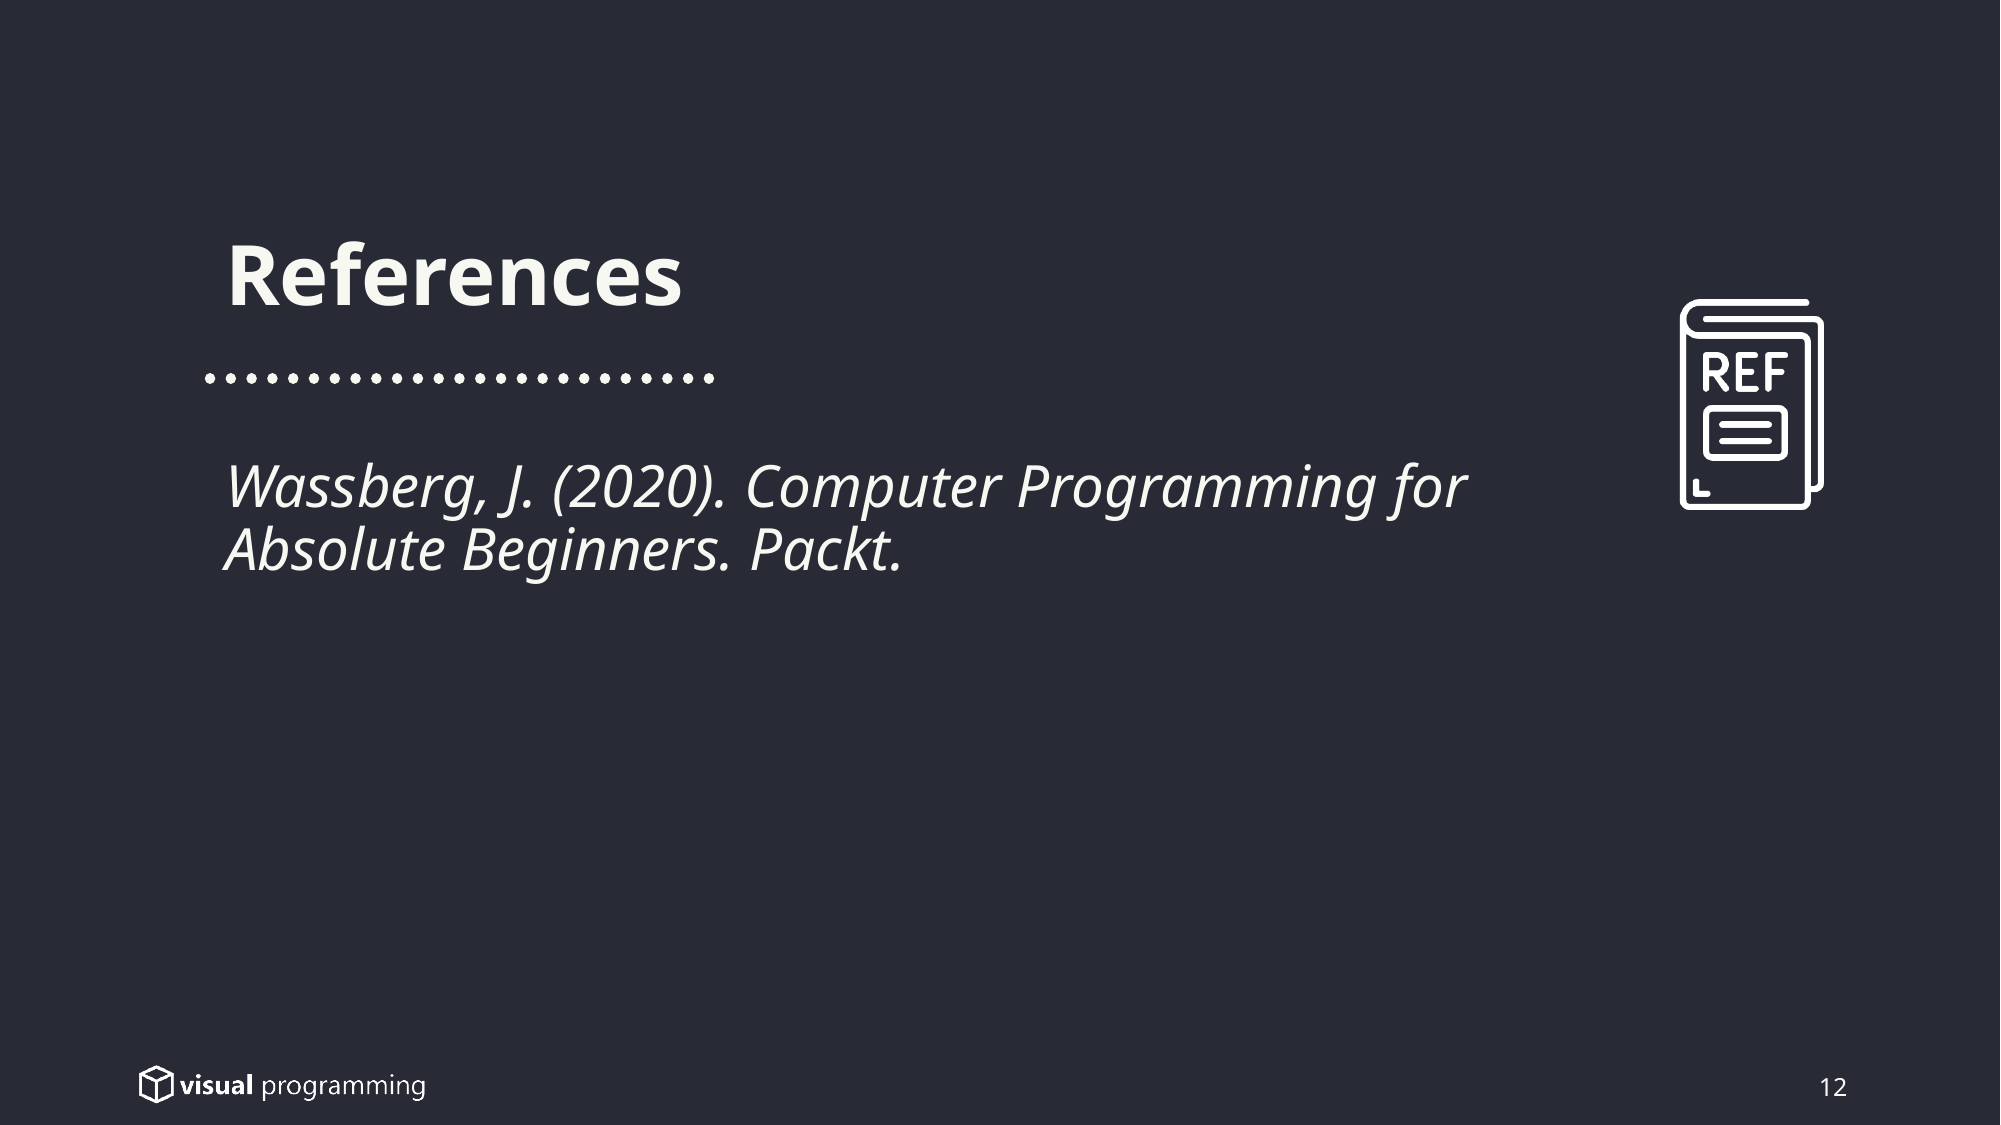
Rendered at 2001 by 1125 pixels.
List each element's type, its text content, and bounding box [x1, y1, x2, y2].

list References [210, 218, 1785, 339]
picture [137, 1059, 443, 1117]
picture [1650, 299, 1860, 510]
slide_number 12 [1751, 1058, 1863, 1119]
list Wassberg, J. (2020). Computer Programming for Absolute Beginners. Packt. [210, 449, 1785, 1014]
